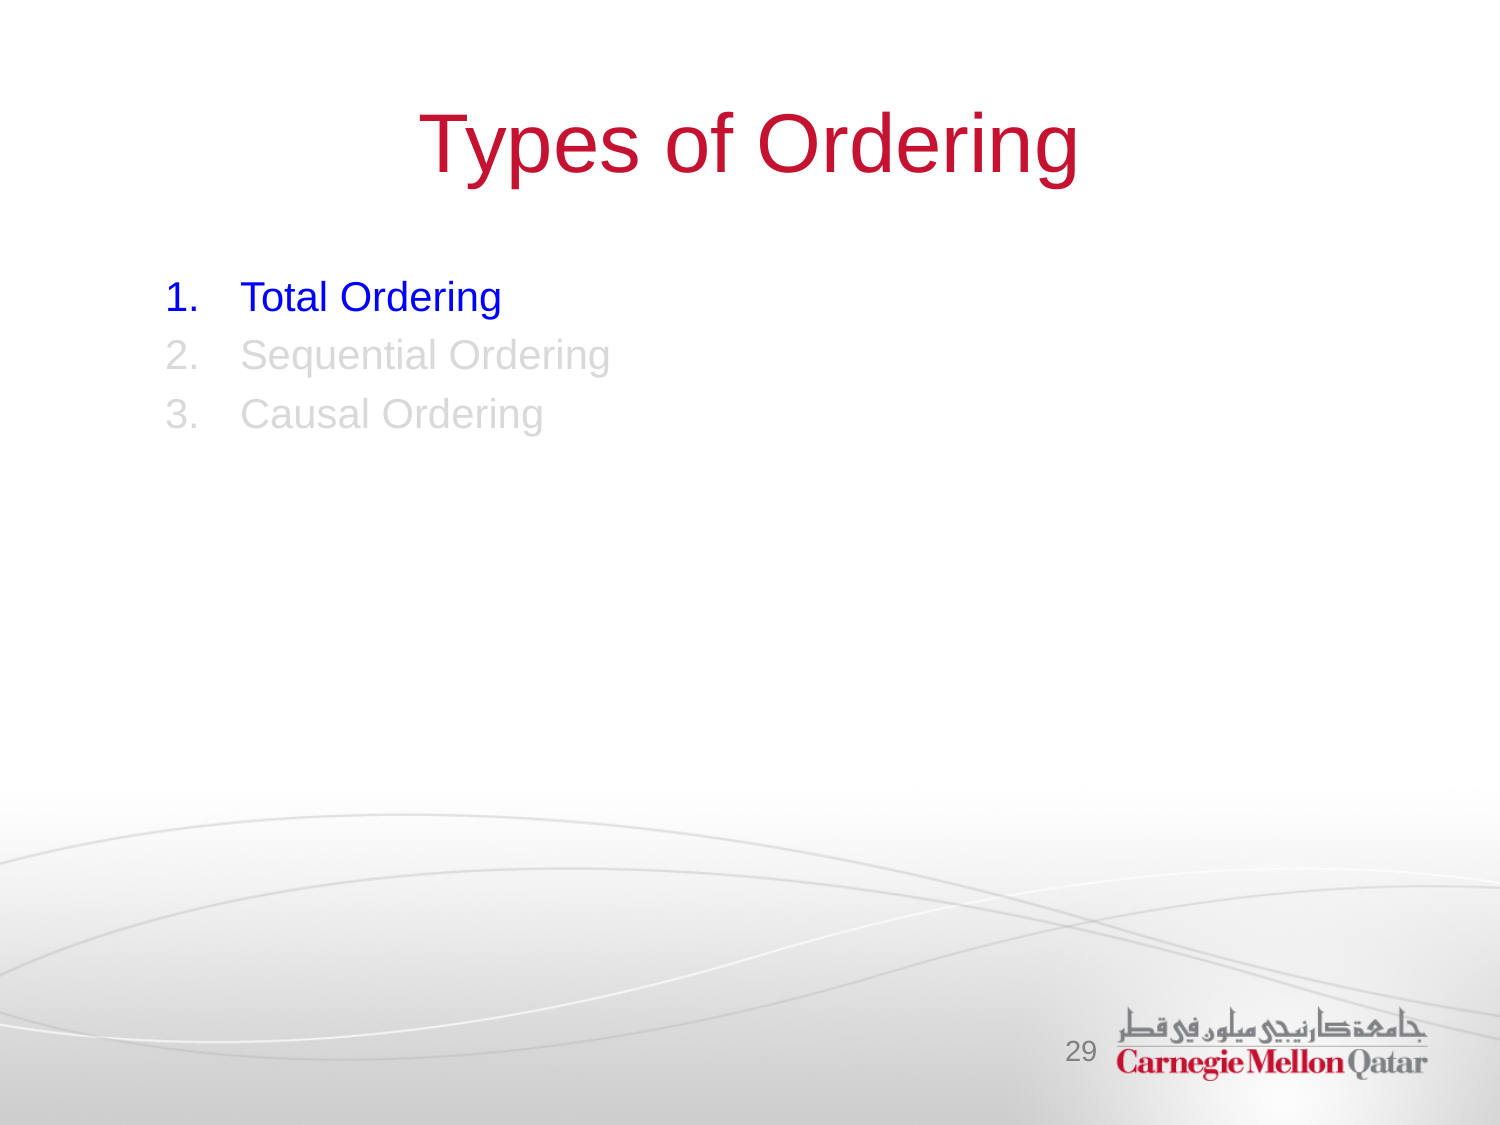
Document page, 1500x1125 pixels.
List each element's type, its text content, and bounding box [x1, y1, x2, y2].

title Types of Ordering [74, 44, 1426, 233]
list Total Ordering Sequential Ordering Causal Ordering [74, 262, 1426, 1006]
picture [0, 0, 1500, 1125]
slide_number 29 [975, 1024, 1113, 1103]
